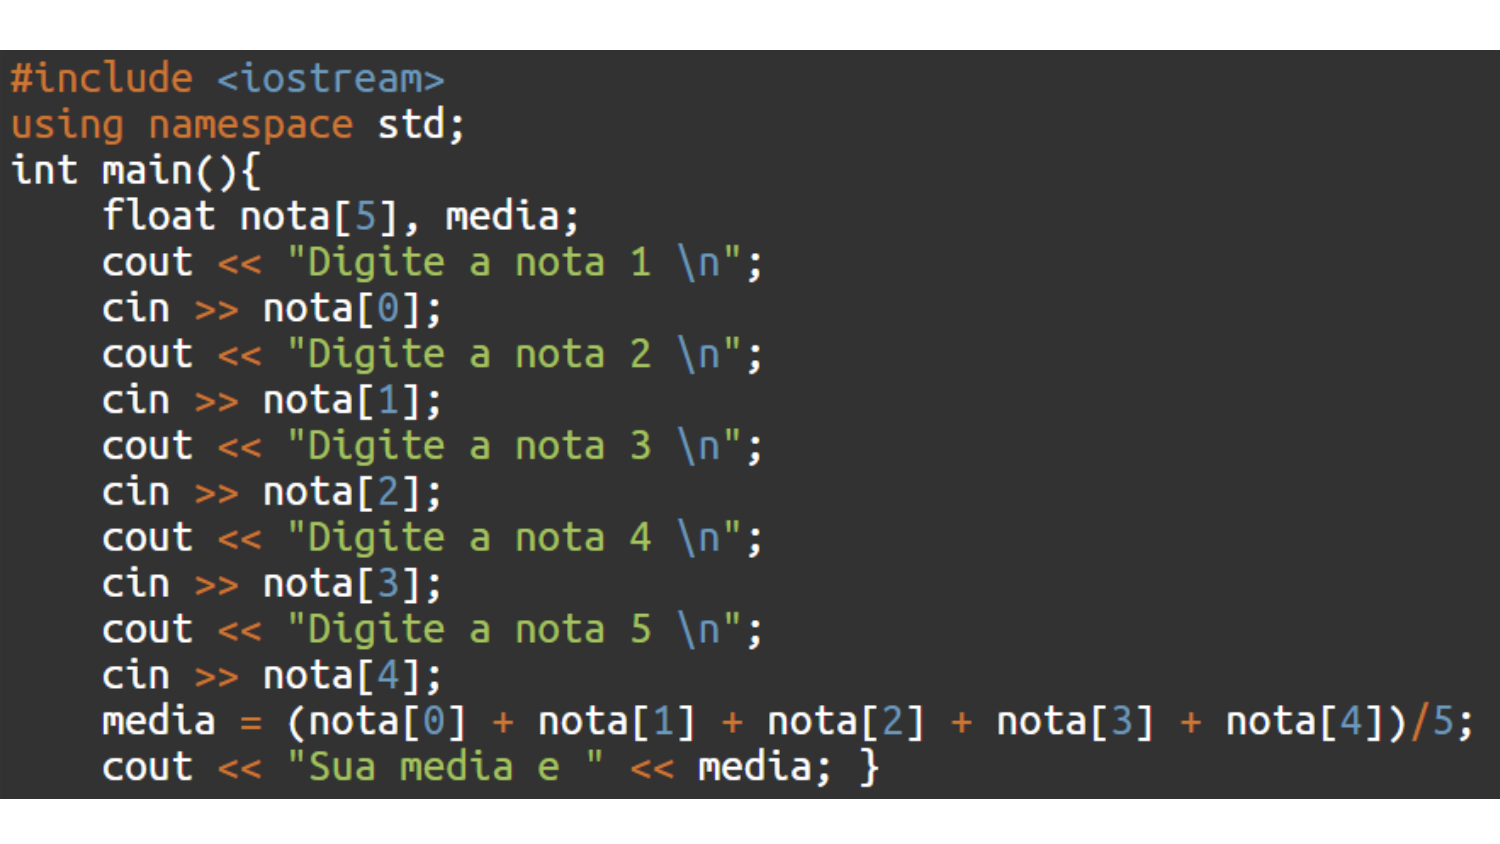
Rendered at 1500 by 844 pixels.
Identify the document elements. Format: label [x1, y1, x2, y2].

picture [0, 49, 1500, 799]
